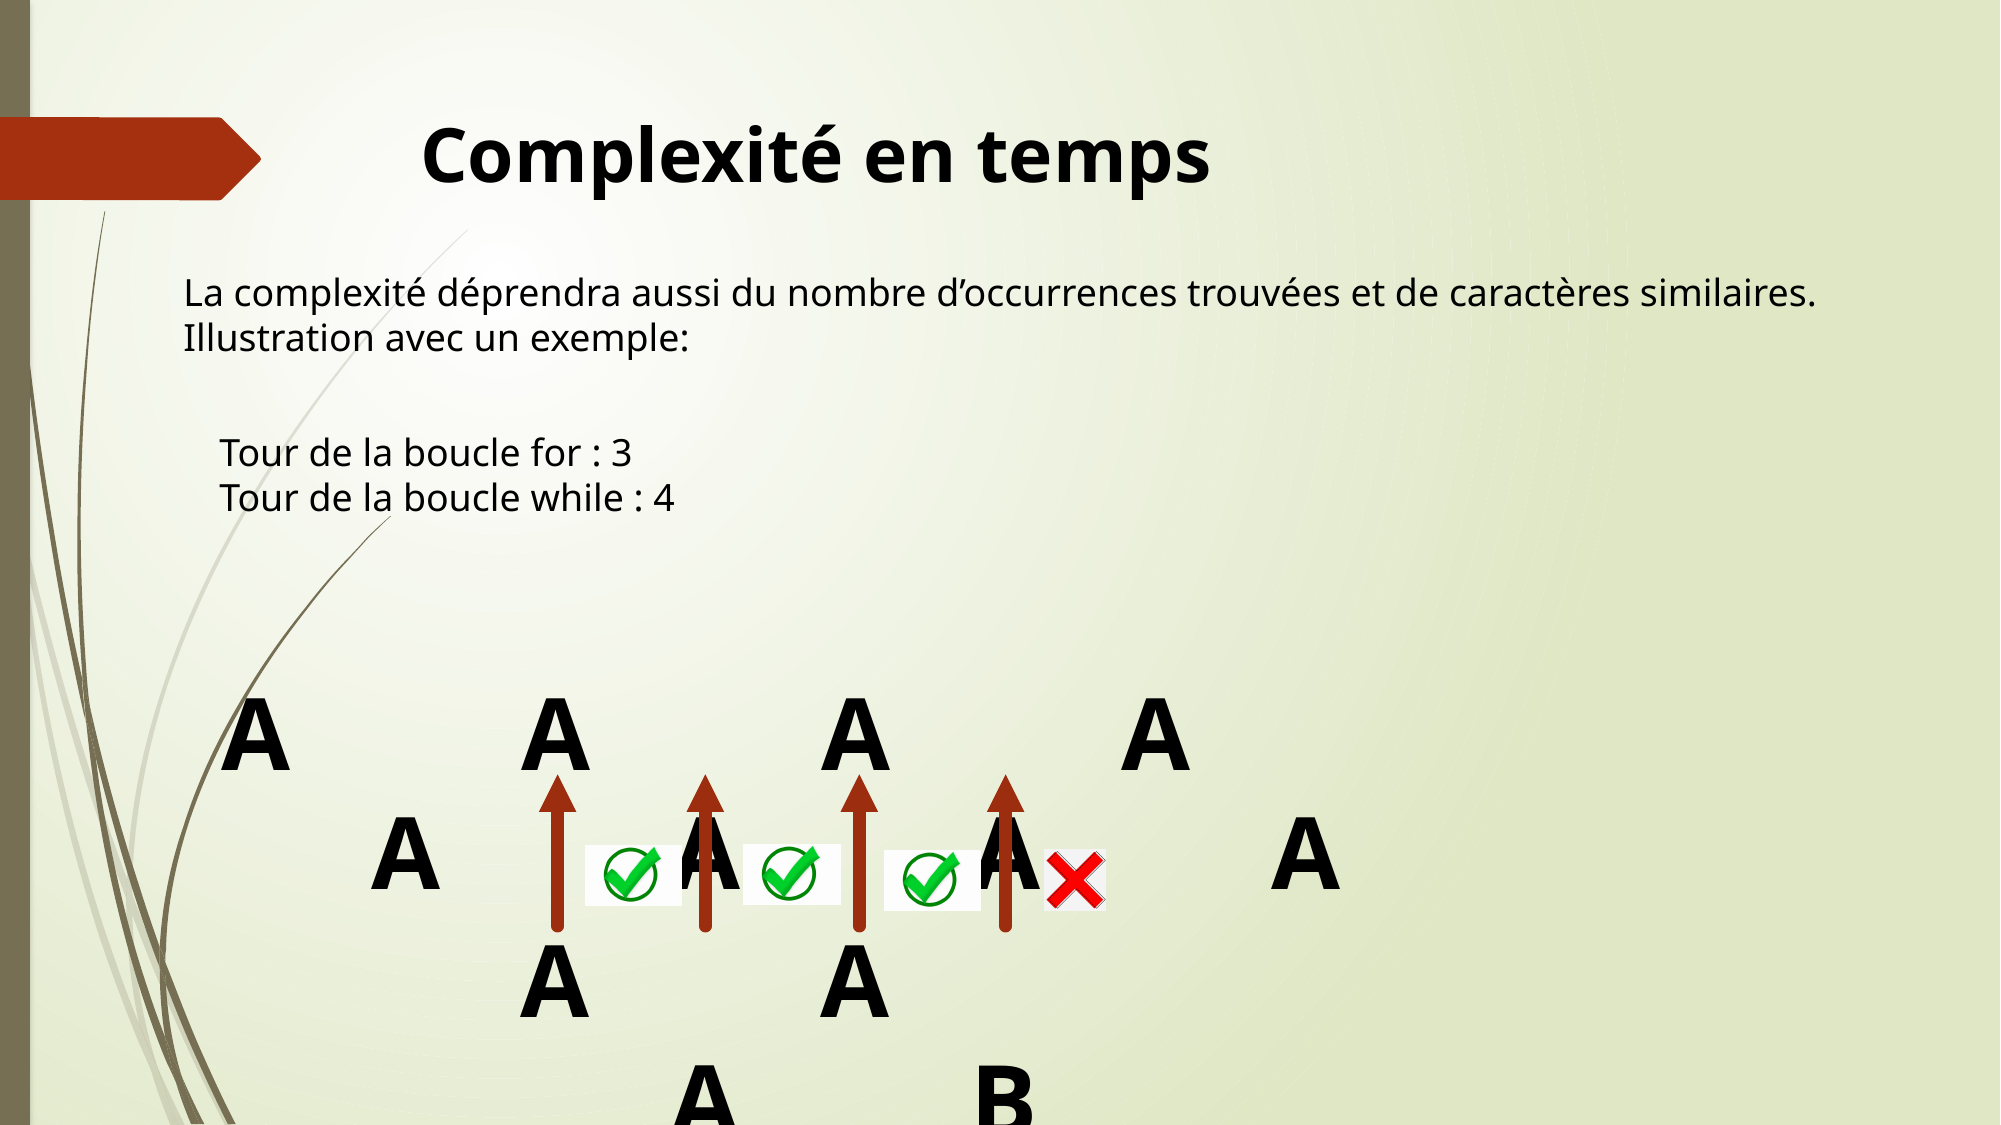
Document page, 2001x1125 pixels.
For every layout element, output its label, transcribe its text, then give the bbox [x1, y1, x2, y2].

picture [743, 843, 841, 905]
picture [584, 845, 682, 906]
text_box Tour de la boucle for : 3 Tour de la boucle while : 4 [204, 421, 1419, 526]
text_box A A A B [505, 910, 1056, 1125]
picture [1043, 849, 1106, 911]
text_box La complexité déprendra aussi du nombre d’occurrences trouvées et de caractères similaires. Illustration avec un exemple: [168, 261, 1889, 367]
text_box A A A A A A A A [206, 662, 1426, 1038]
title Complexité en temps [111, 99, 1522, 233]
picture [883, 850, 981, 911]
